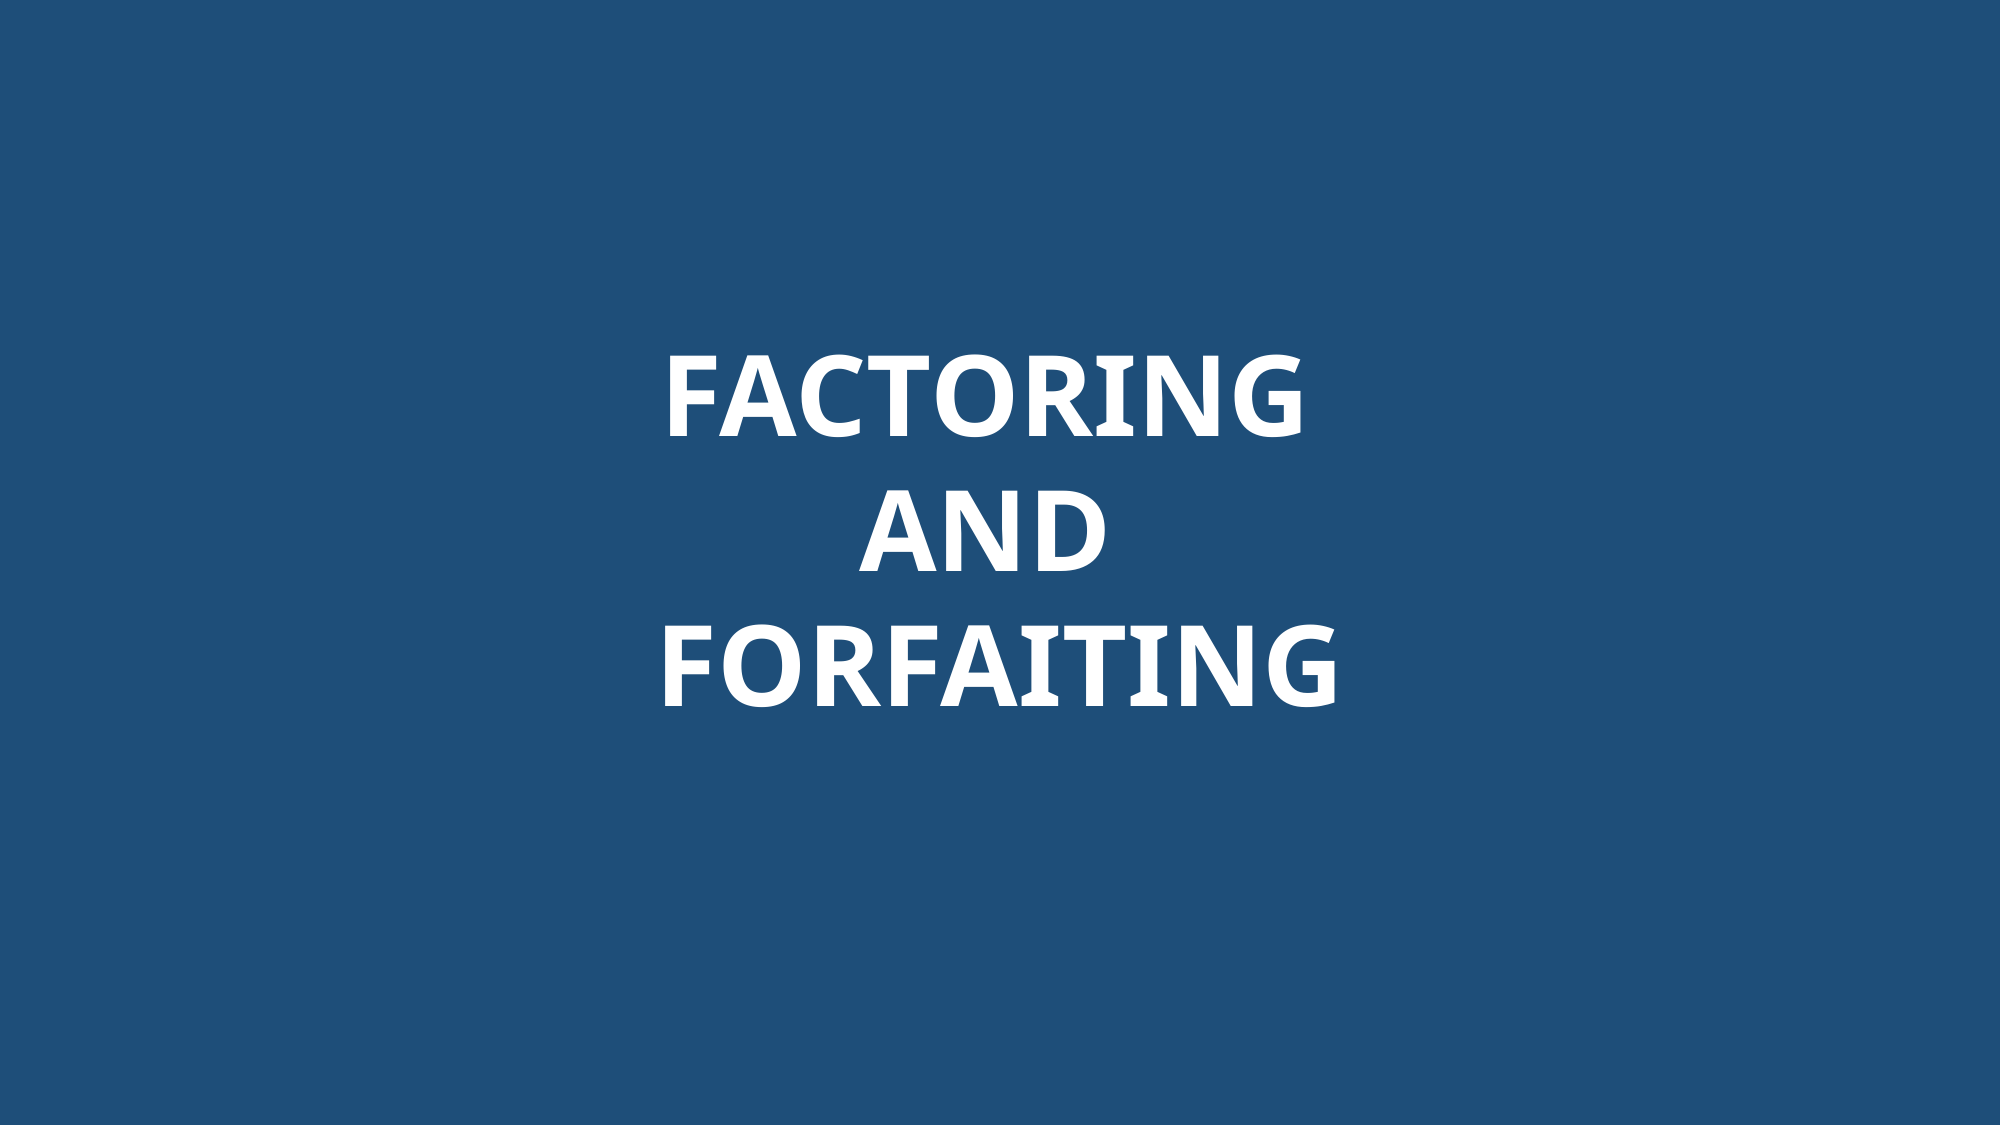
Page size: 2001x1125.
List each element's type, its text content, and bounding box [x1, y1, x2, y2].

text_box FACTORING AND FORFAITING [236, 316, 1764, 737]
